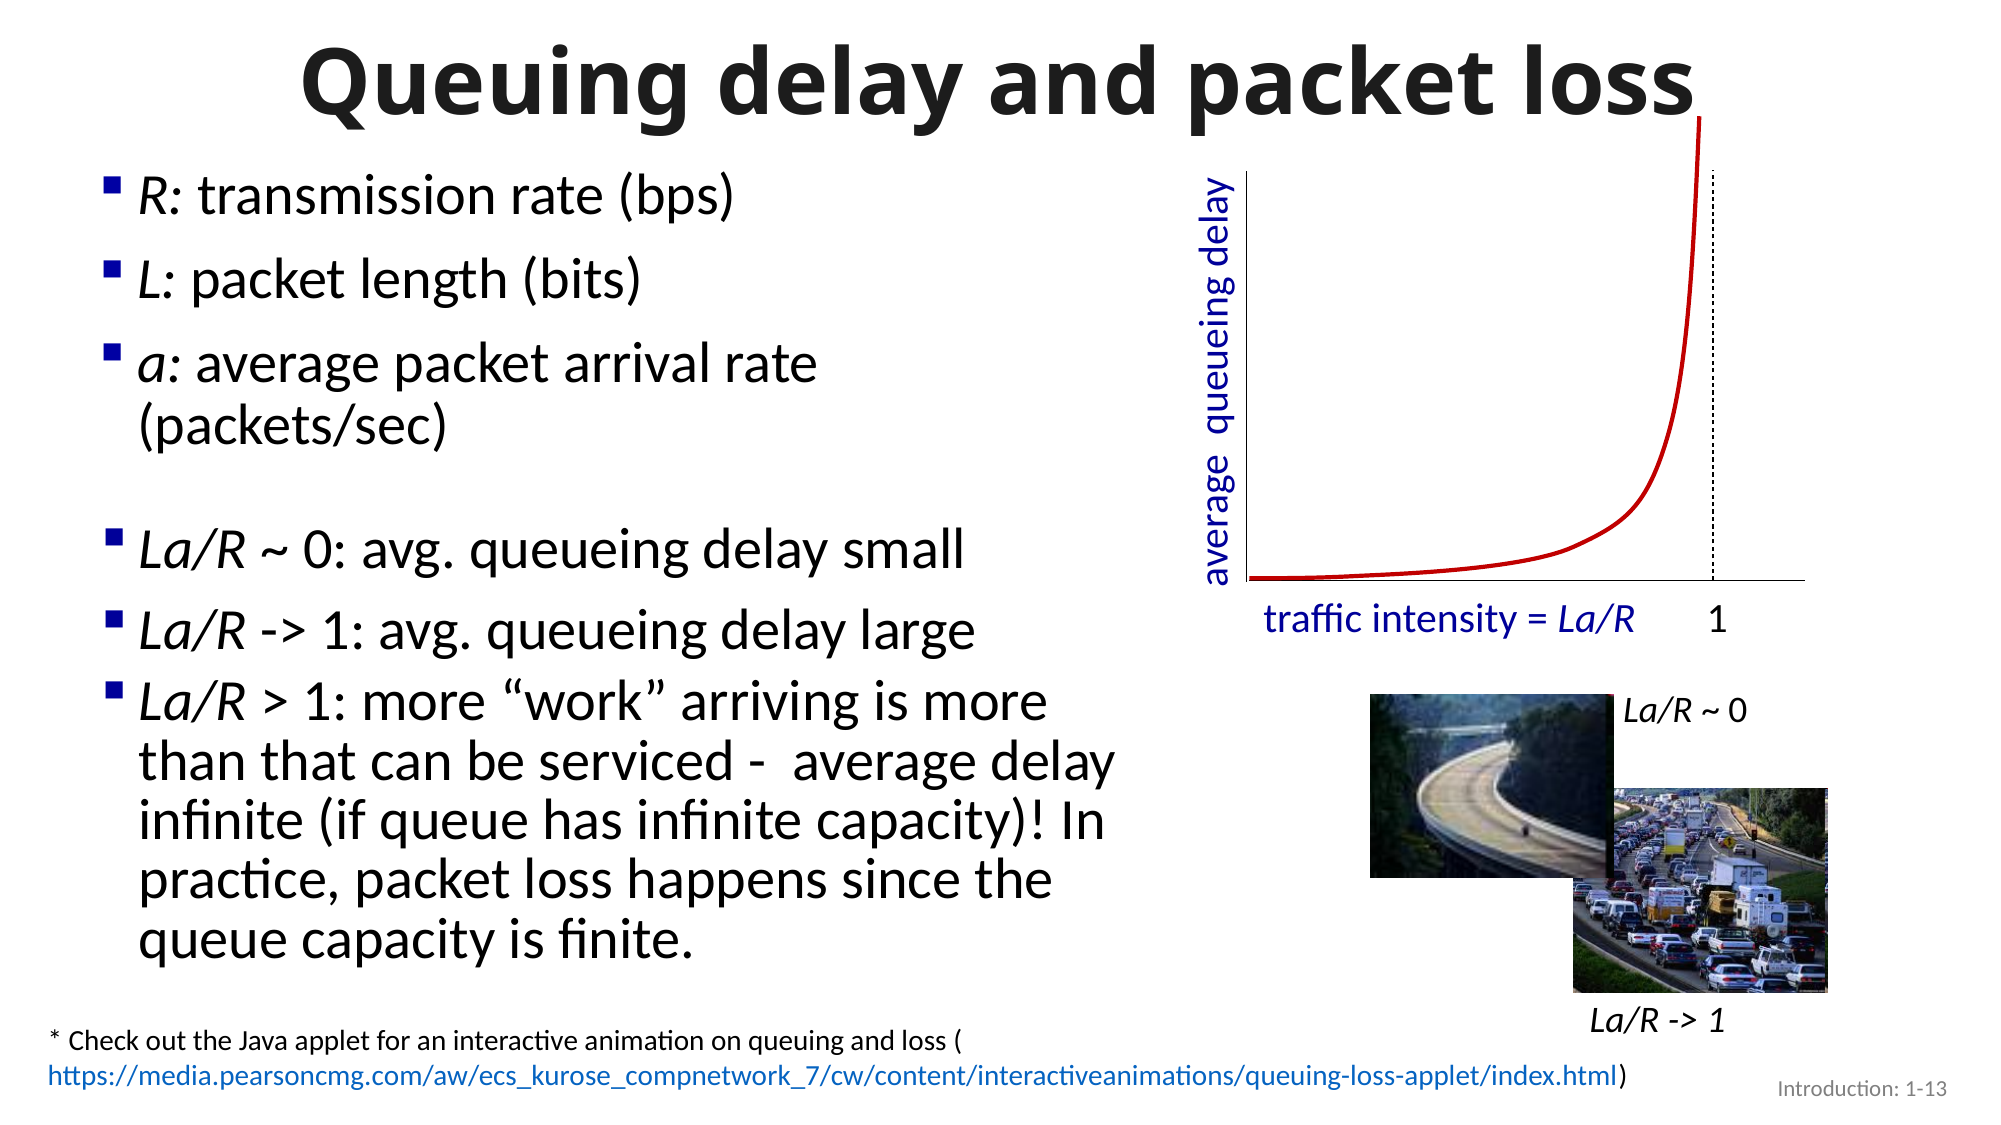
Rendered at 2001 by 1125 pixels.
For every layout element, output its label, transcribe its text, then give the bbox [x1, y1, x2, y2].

text_box La/R ~ 0: avg. queueing delay small La/R -> 1: avg. queueing delay large La/R > 1: more “work” arriving is more than that can be serviced - average delay infinite (if queue has infinite capacity)! In practice, packet loss happens since the queue capacity is finite. [86, 502, 1138, 974]
text_box 1 [1675, 591, 1760, 675]
text_box R: transmission rate (bps) L: packet length (bits) a: average packet arrival rate (packets/sec) [83, 157, 1087, 468]
text_box [1249, 116, 1701, 580]
slide_number Introduction: 1-13 [1512, 1056, 1963, 1117]
text_box traffic intensity = La/R [1210, 591, 1675, 675]
text_box * Check out the Java applet for an interactive animation on queuing and loss (https://media.pearsoncmg.com/aw/ecs_kurose_compnetwork_7/cw/content/interactiveanimations/queuing-loss-applet/index.html) [33, 1013, 1689, 1099]
title Queuing delay and packet loss [135, 11, 1861, 159]
text_box average queueing delay [1186, 157, 1270, 607]
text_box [1370, 677, 1828, 1049]
